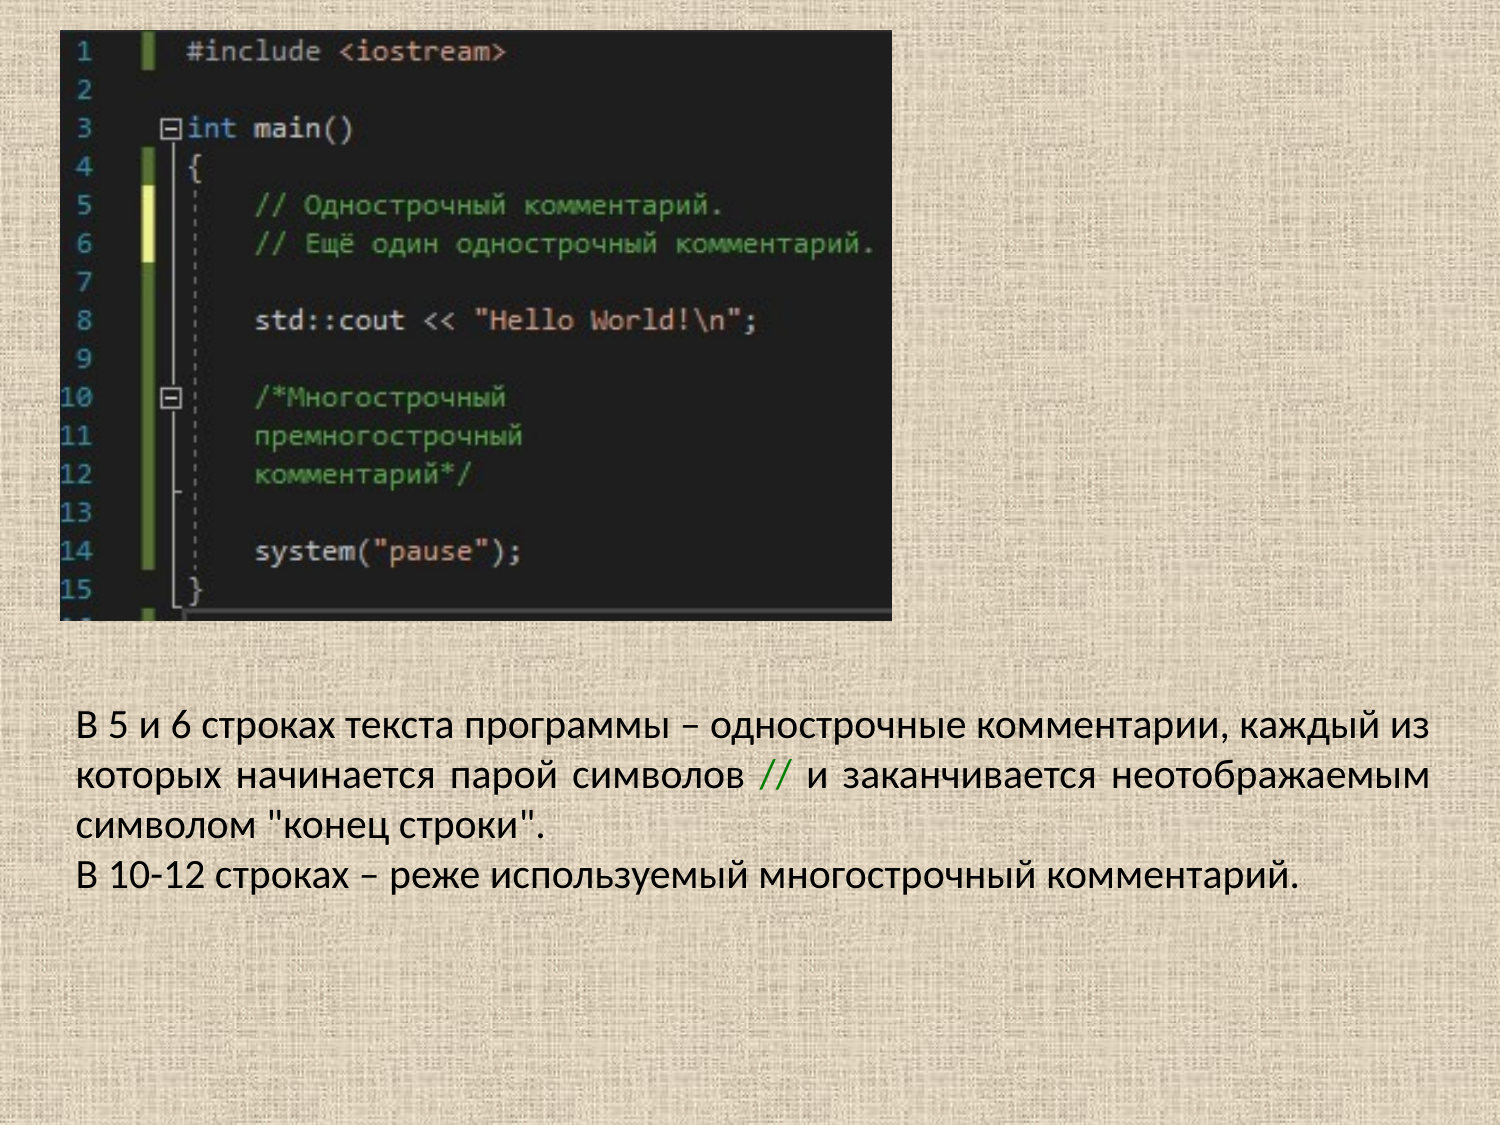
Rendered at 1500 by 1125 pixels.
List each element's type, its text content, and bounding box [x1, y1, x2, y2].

text_box В 5 и 6 строках текста программы – однострочные комментарии, каждый из которых начинается парой символов // и заканчивается неотображаемым символом "конец строки". В 10-12 строках – реже используемый многострочный комментарий. [60, 688, 1446, 904]
picture [0, 0, 1500, 1125]
